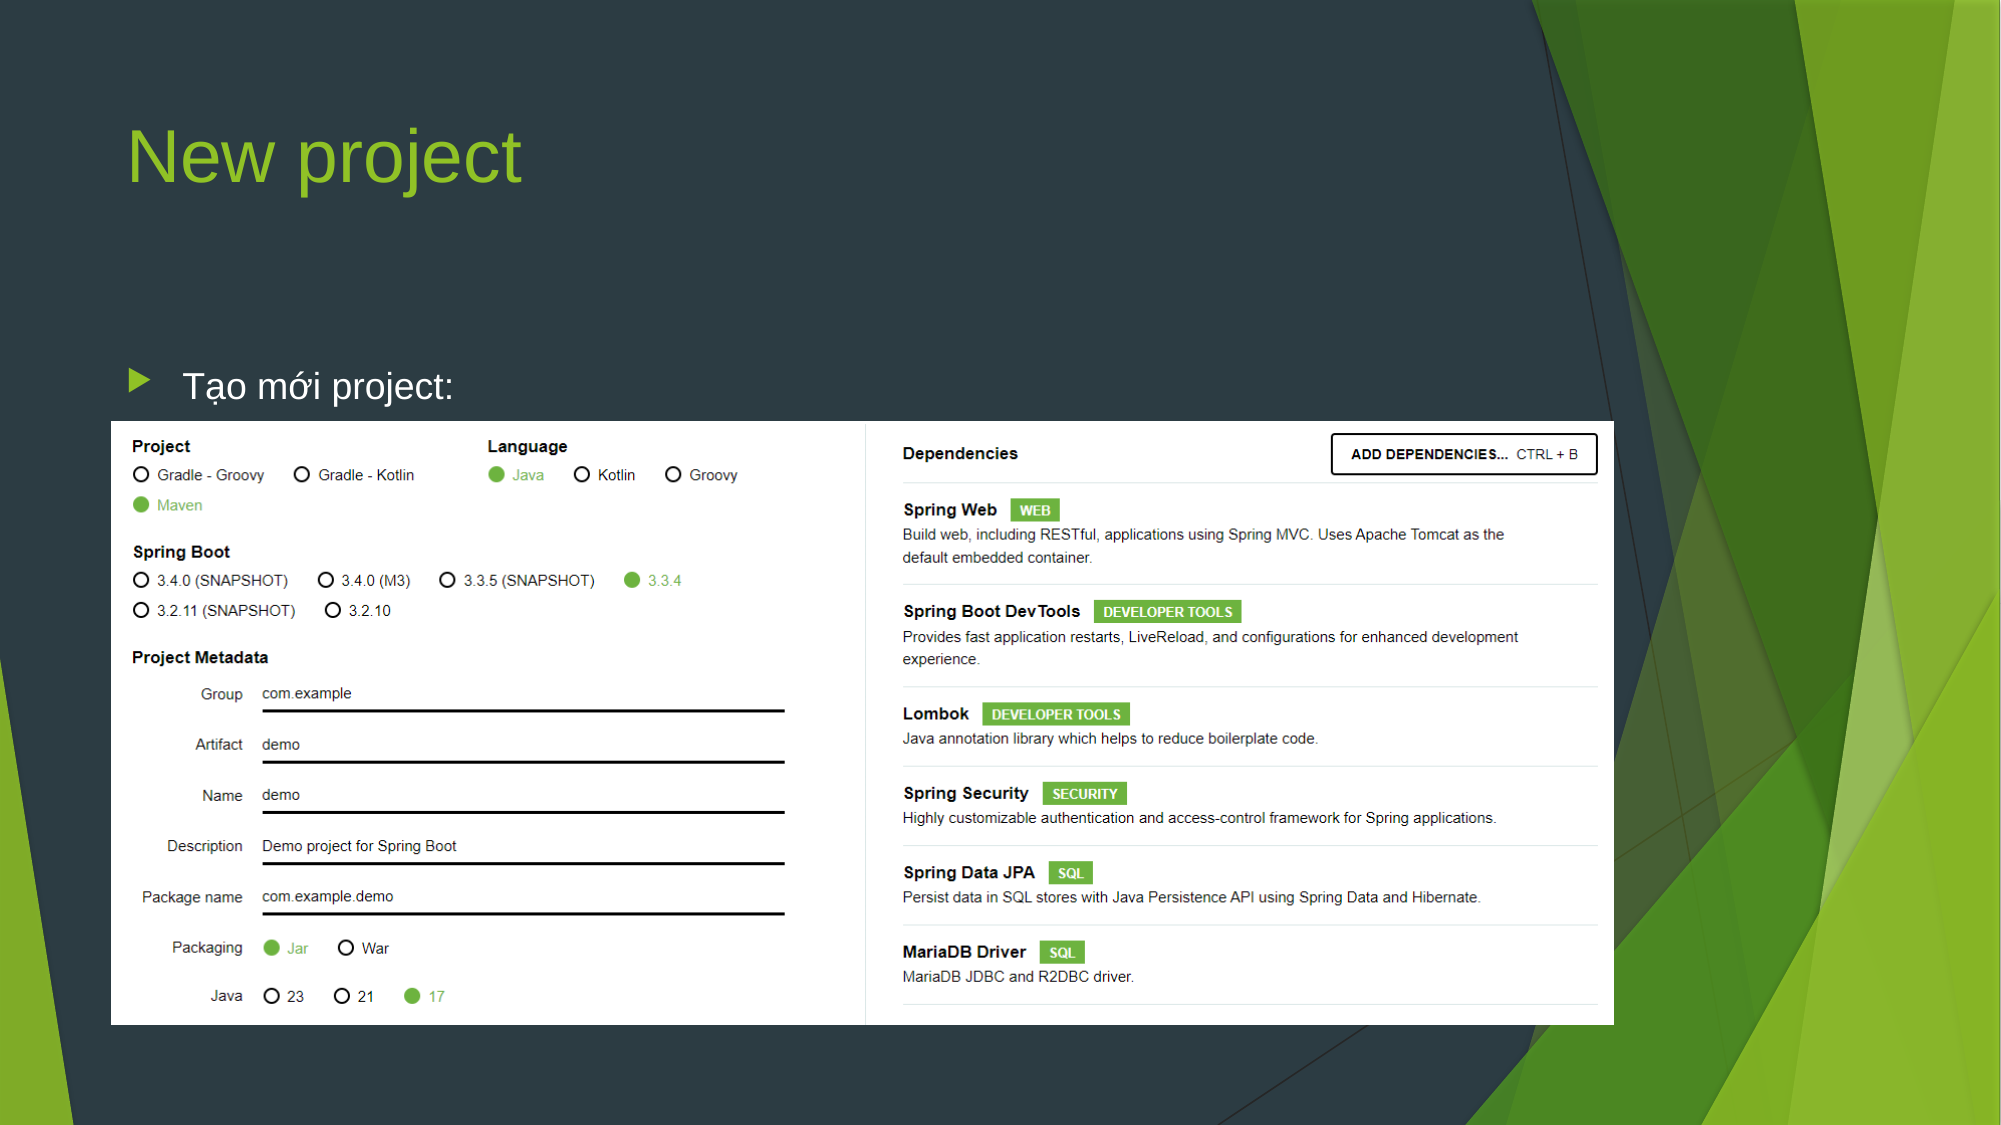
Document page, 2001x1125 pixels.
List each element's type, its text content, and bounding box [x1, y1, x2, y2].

picture [110, 421, 1615, 1026]
list Tạo mới project: [111, 354, 1522, 420]
title New project [111, 99, 1522, 317]
